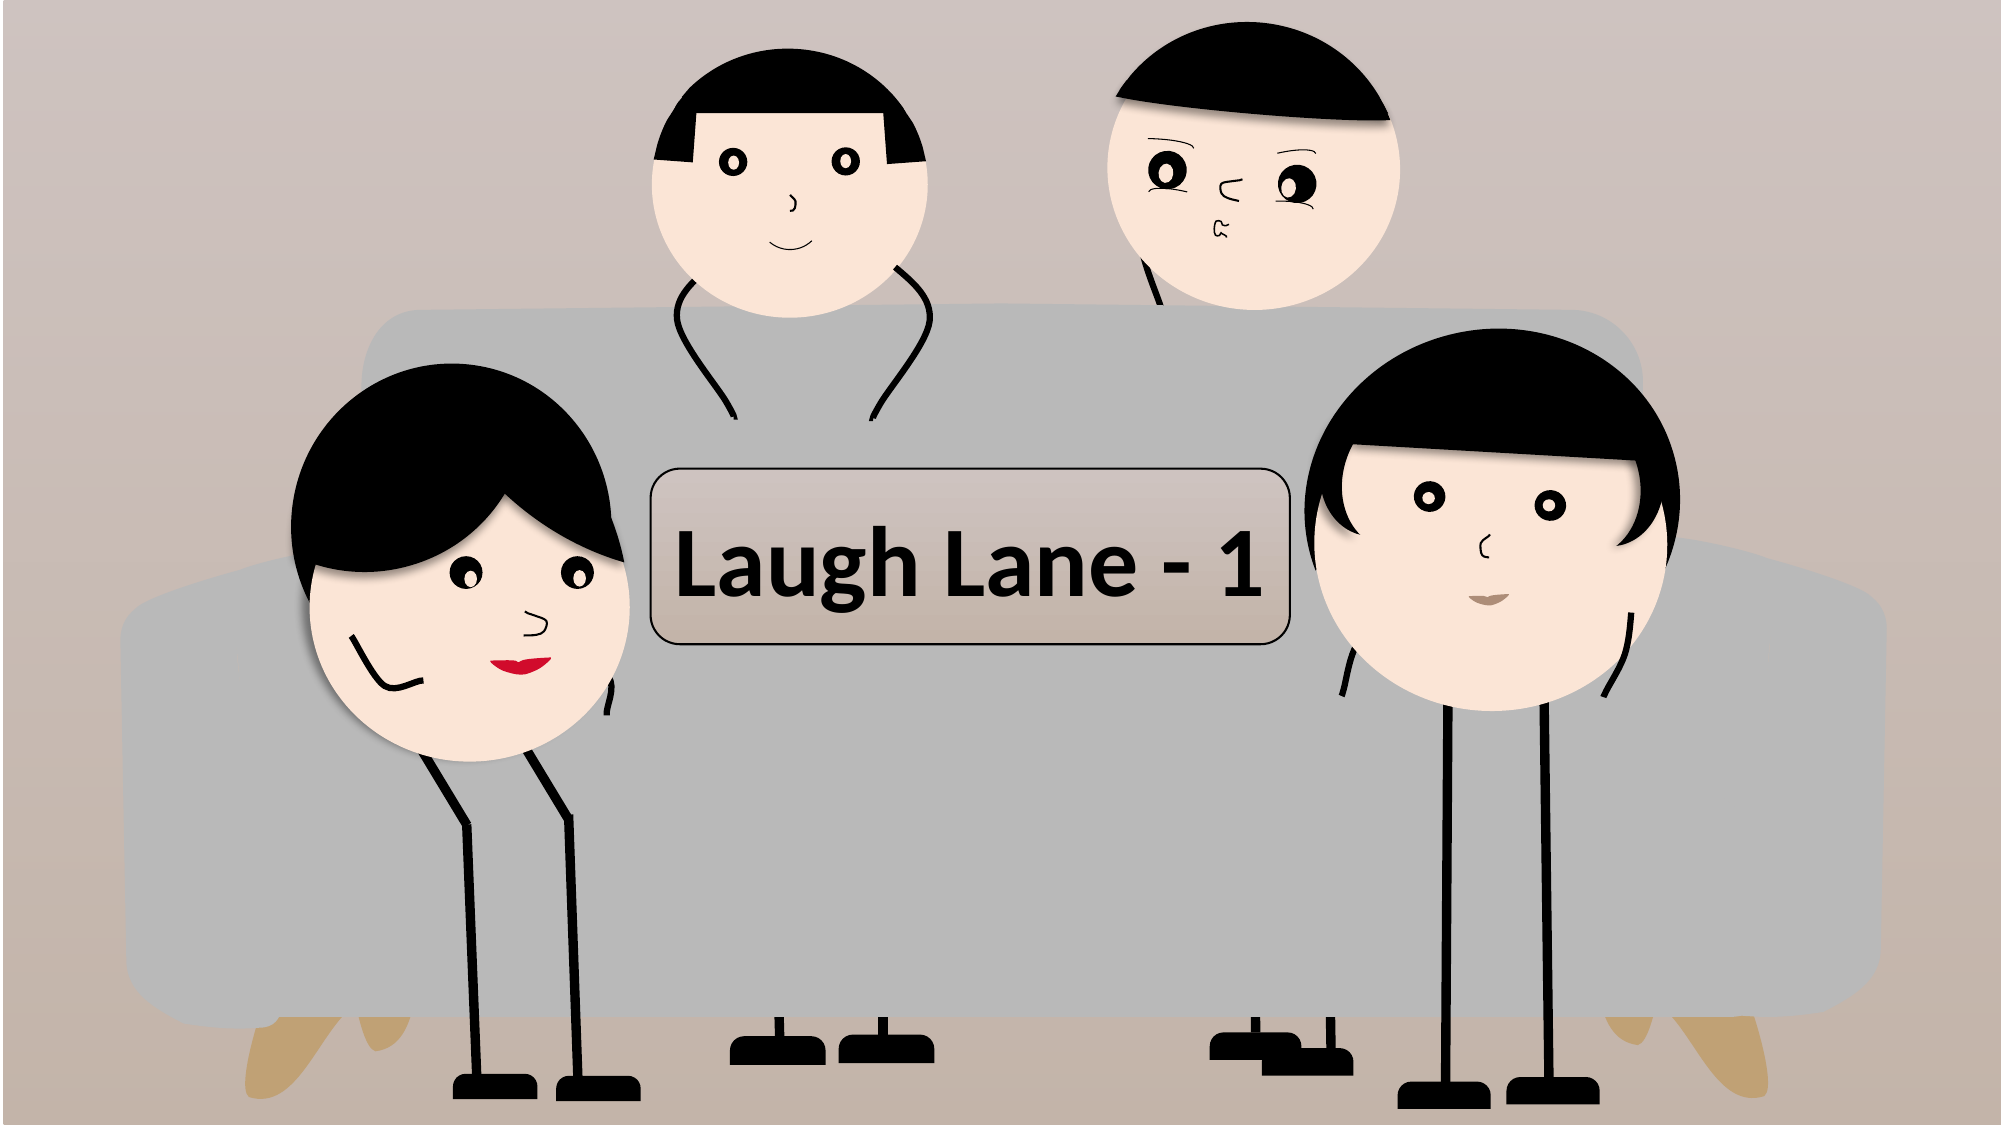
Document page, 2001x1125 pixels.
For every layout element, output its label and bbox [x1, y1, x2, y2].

text_box [3, 0, 2000, 1125]
